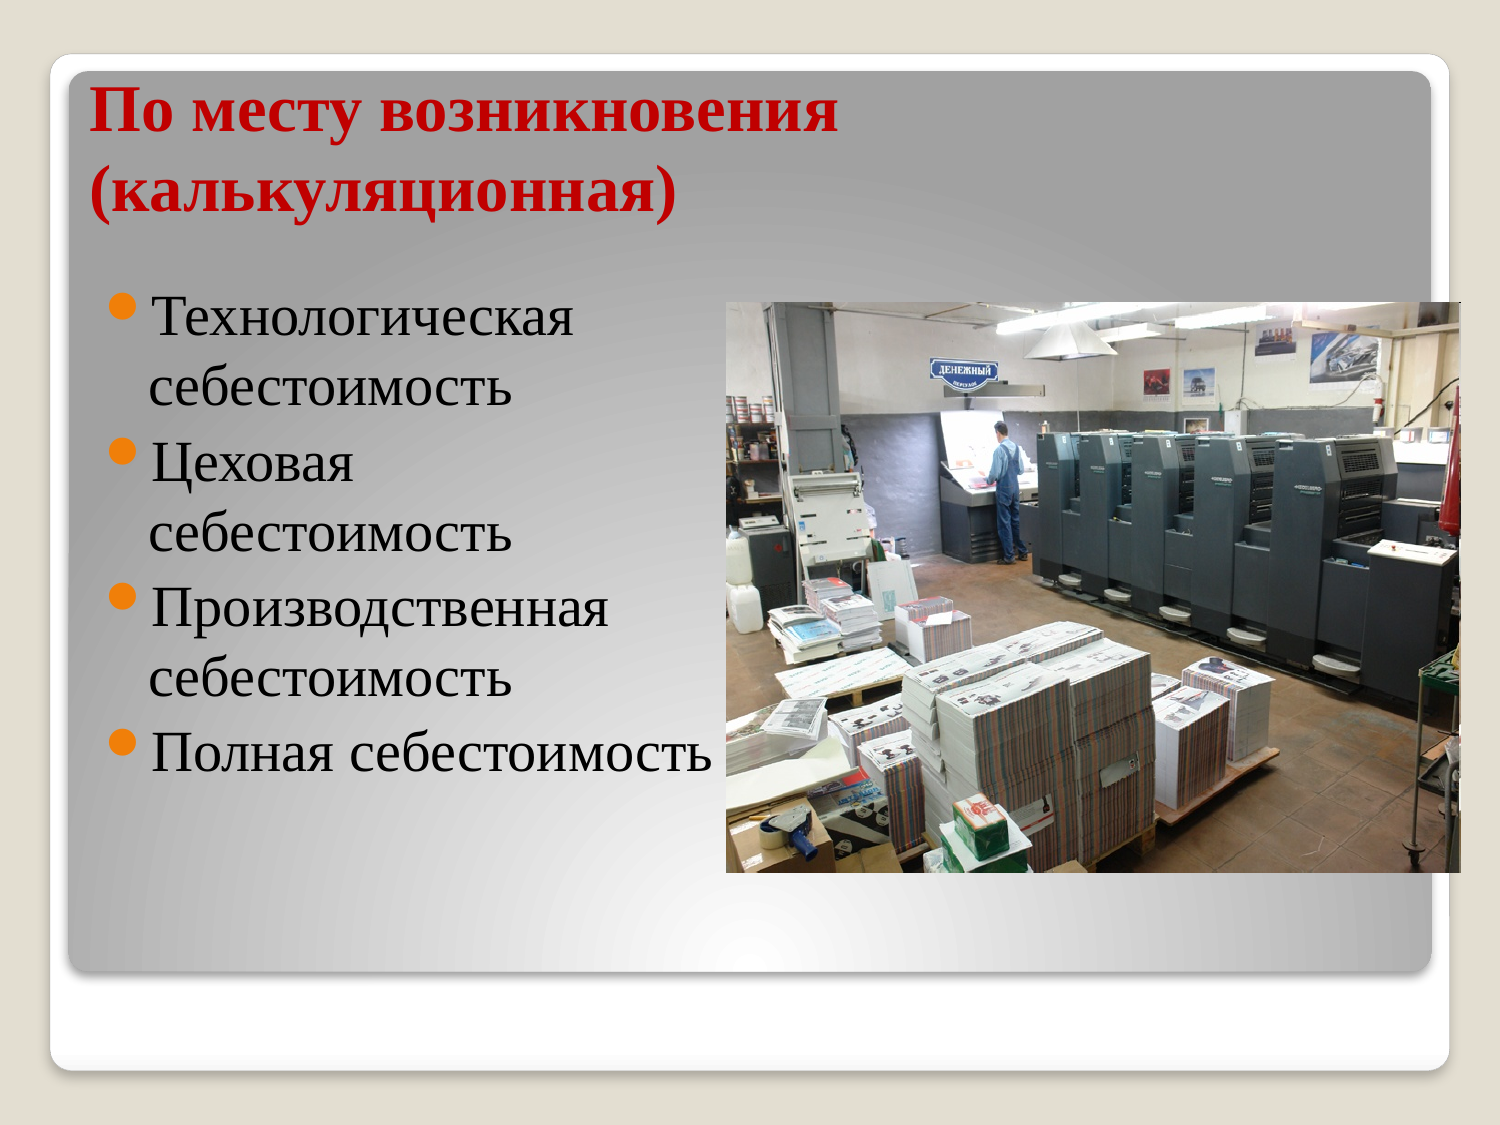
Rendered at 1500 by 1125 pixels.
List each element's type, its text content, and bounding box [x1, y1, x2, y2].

list Технологическая себестоимость Цеховая себестоимость Производственная себестоимость Полная себестоимость [75, 262, 738, 1005]
title По месту возникновения (калькуляционная) [75, 45, 1425, 233]
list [726, 302, 1461, 873]
